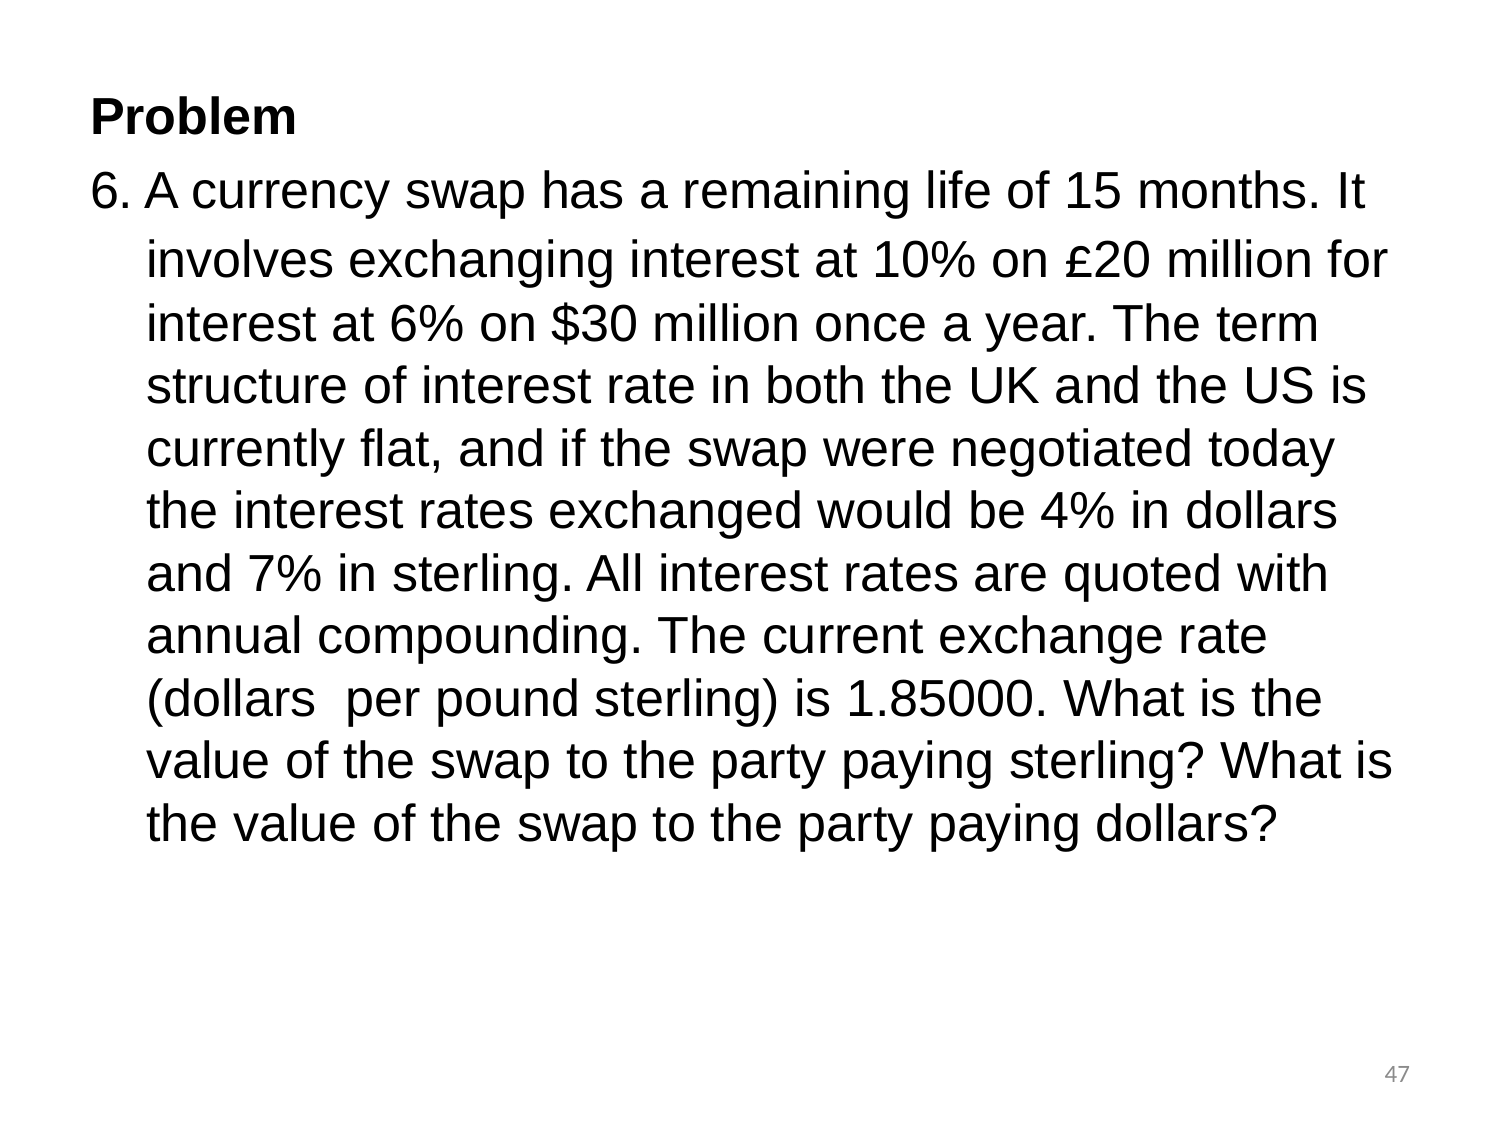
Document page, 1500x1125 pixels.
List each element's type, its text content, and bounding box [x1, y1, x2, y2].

slide_number 47 [1074, 1042, 1425, 1103]
list Problem 6. A currency swap has a remaining life of 15 months. It involves exchanging interest at 10% on £20 million for interest at 6% on $30 million once a year. The term structure of interest rate in both the UK and the US is currently flat, and if the swap were negotiated today the interest rates exchanged would be 4% in dollars and 7% in sterling. All interest rates are quoted with annual compounding. The current exchange rate (dollars per pound sterling) is 1.85000. What is the value of the swap to the party paying sterling? What is the value of the swap to the party paying dollars? [74, 74, 1426, 1006]
